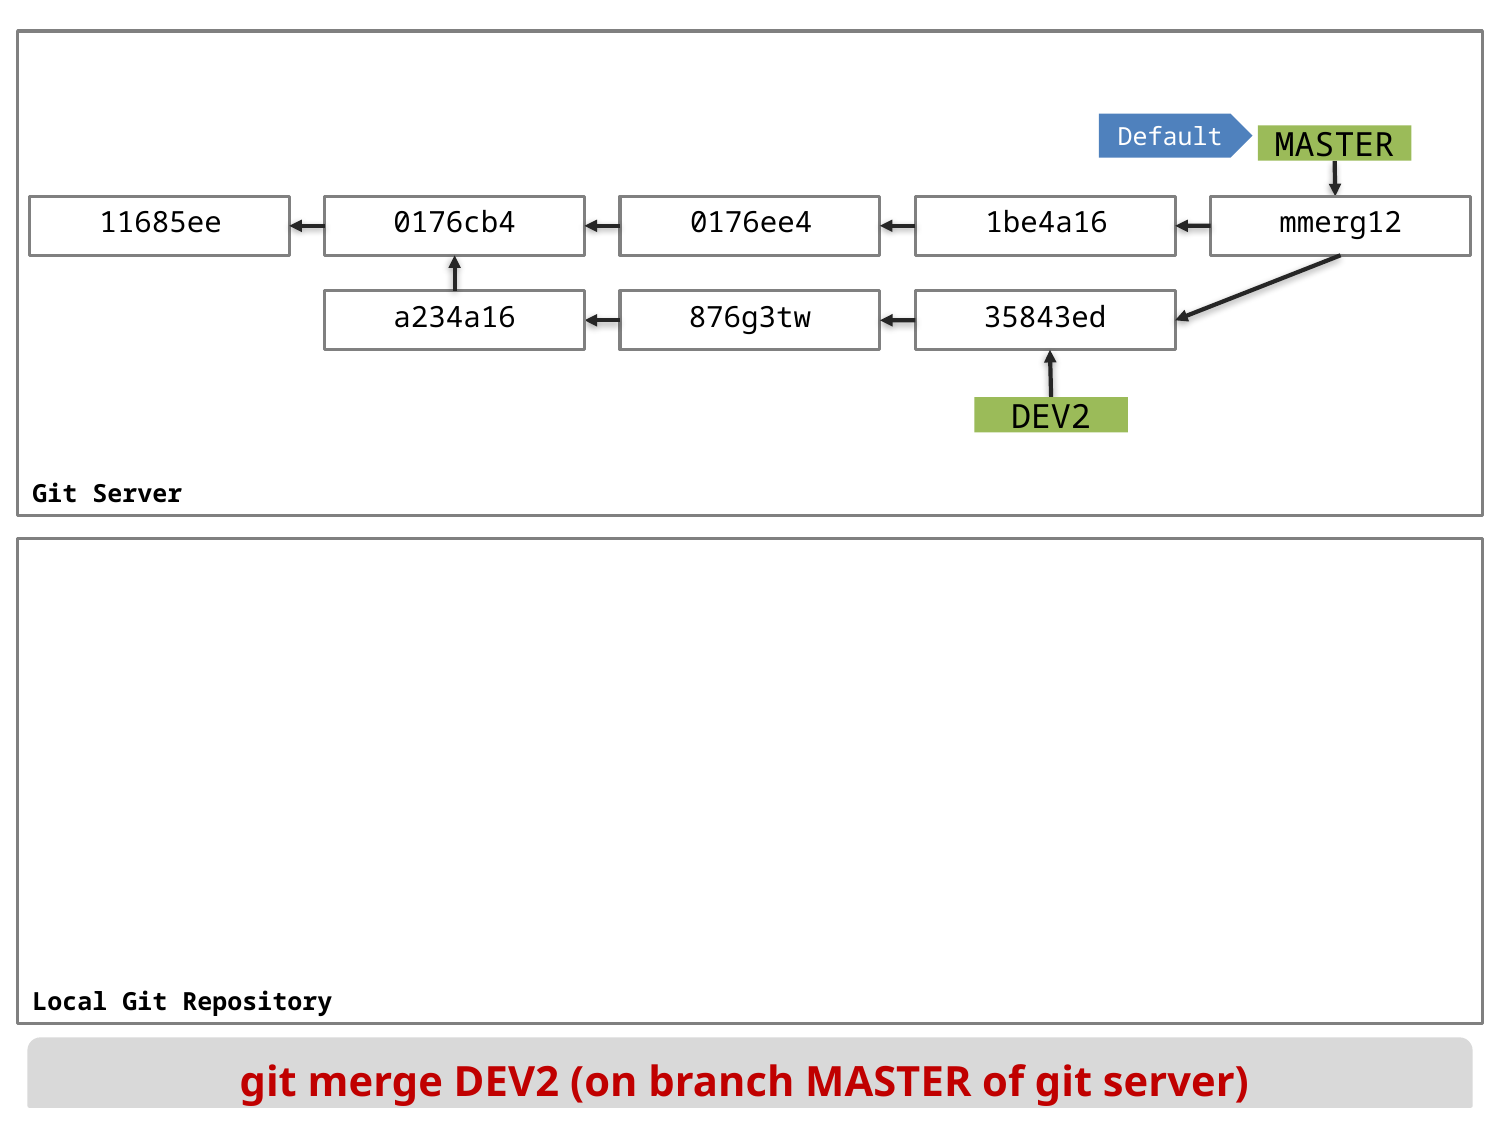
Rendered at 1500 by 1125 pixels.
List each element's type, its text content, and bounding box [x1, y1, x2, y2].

text_box [27, 194, 291, 257]
text_box [323, 289, 587, 352]
text_box [618, 194, 882, 257]
text_box [323, 194, 587, 257]
text_box 0176ee4 [675, 196, 828, 246]
list git merge DEV2 (on branch MASTER of git server) [29, 1046, 1471, 1106]
text_box [913, 289, 1177, 352]
text_box 0176cb4 [378, 196, 531, 246]
text_box 35843ed [969, 290, 1122, 341]
text_box MASTER [1256, 123, 1413, 163]
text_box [1174, 255, 1341, 321]
text_box mmerg12 [1264, 196, 1417, 246]
text_box [618, 289, 882, 352]
text_box Default [1096, 111, 1255, 160]
text_box [1209, 194, 1473, 257]
text_box 876g3tw [673, 290, 826, 341]
text_box a234a16 [378, 290, 531, 341]
text_box DEV2 [972, 395, 1130, 435]
text_box [913, 194, 1177, 257]
text_box 1be4a16 [970, 196, 1123, 246]
text_box 11685ee [84, 196, 237, 246]
